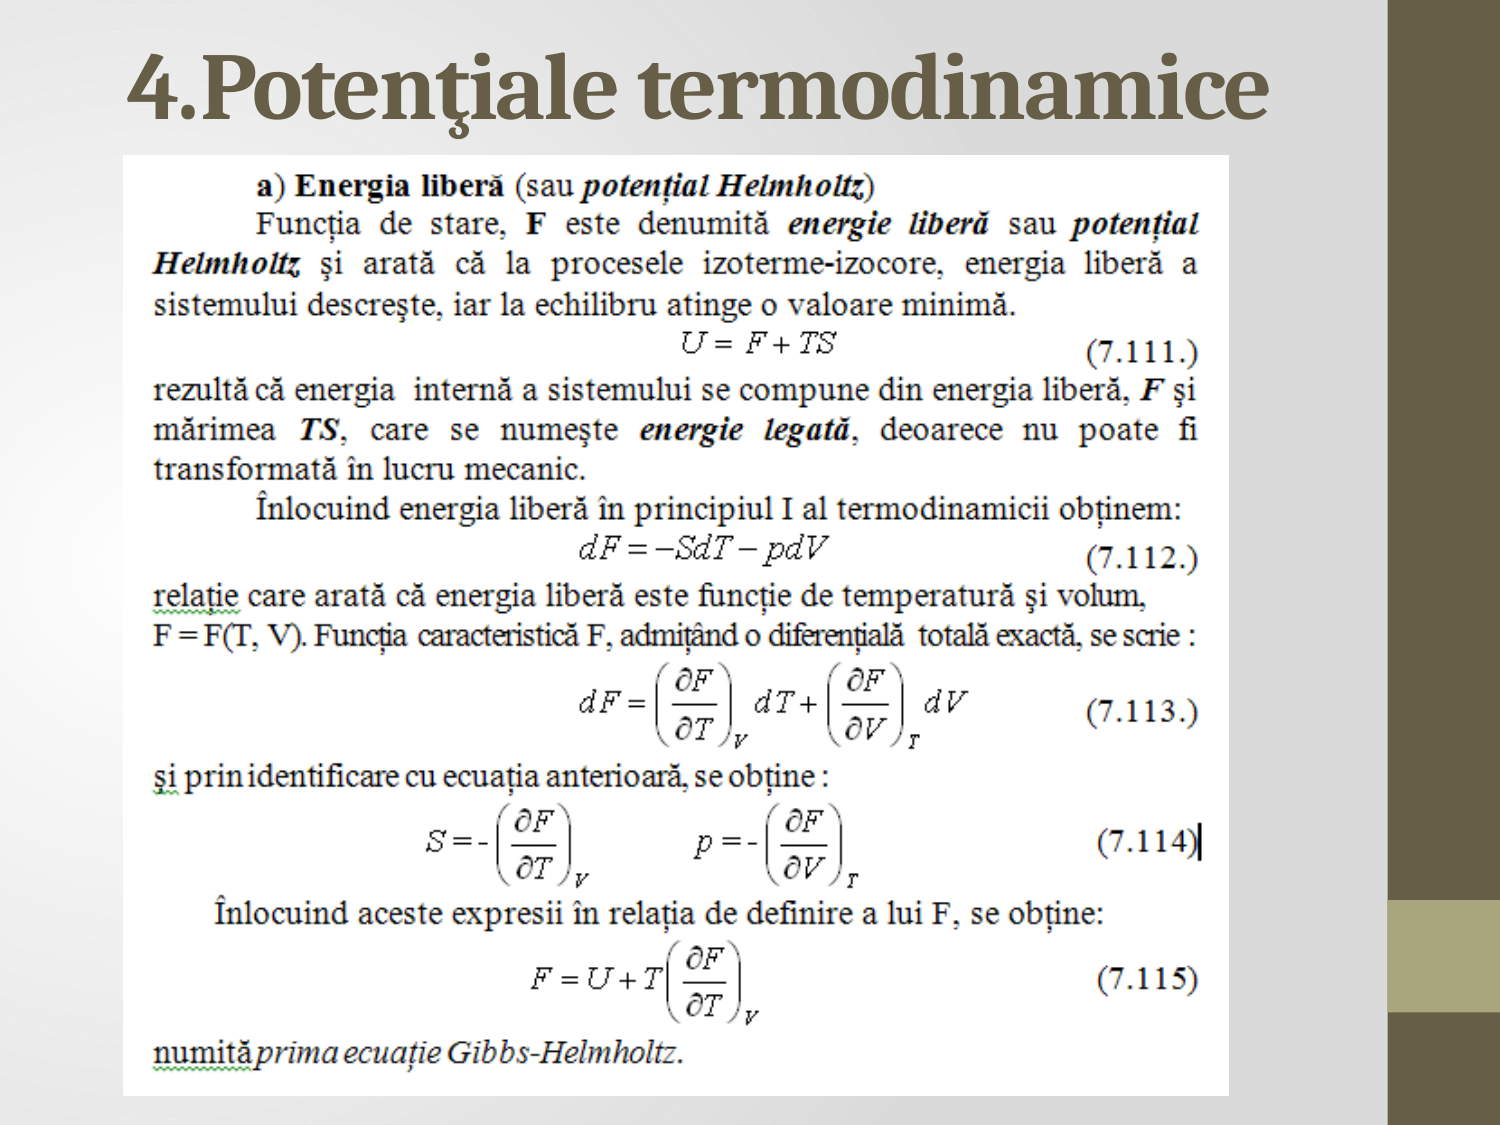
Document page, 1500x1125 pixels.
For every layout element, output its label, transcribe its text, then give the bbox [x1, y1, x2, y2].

picture [123, 154, 1229, 1096]
title 4.Potenţiale termodinamice [75, 45, 1325, 233]
